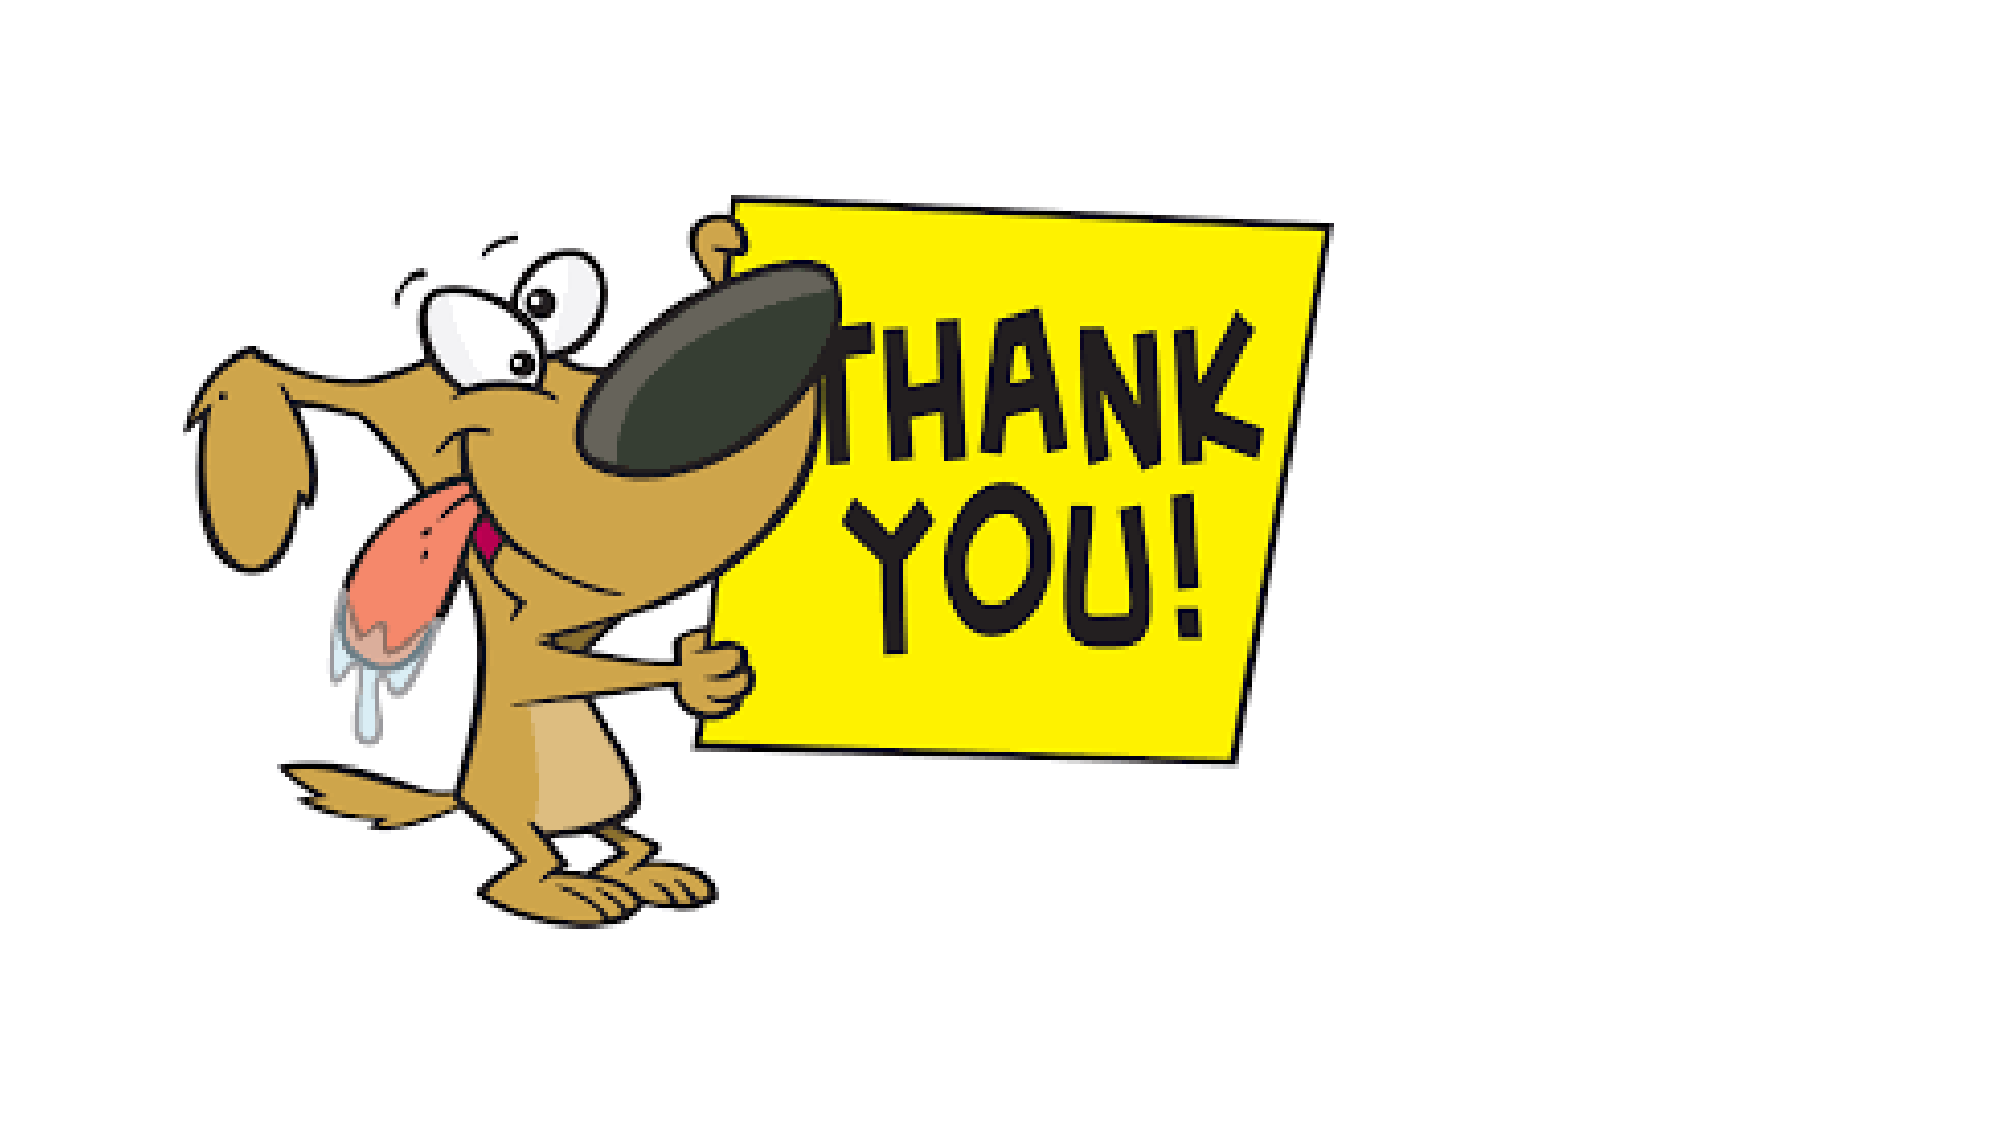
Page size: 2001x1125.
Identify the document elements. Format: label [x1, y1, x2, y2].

list [183, 195, 1334, 929]
